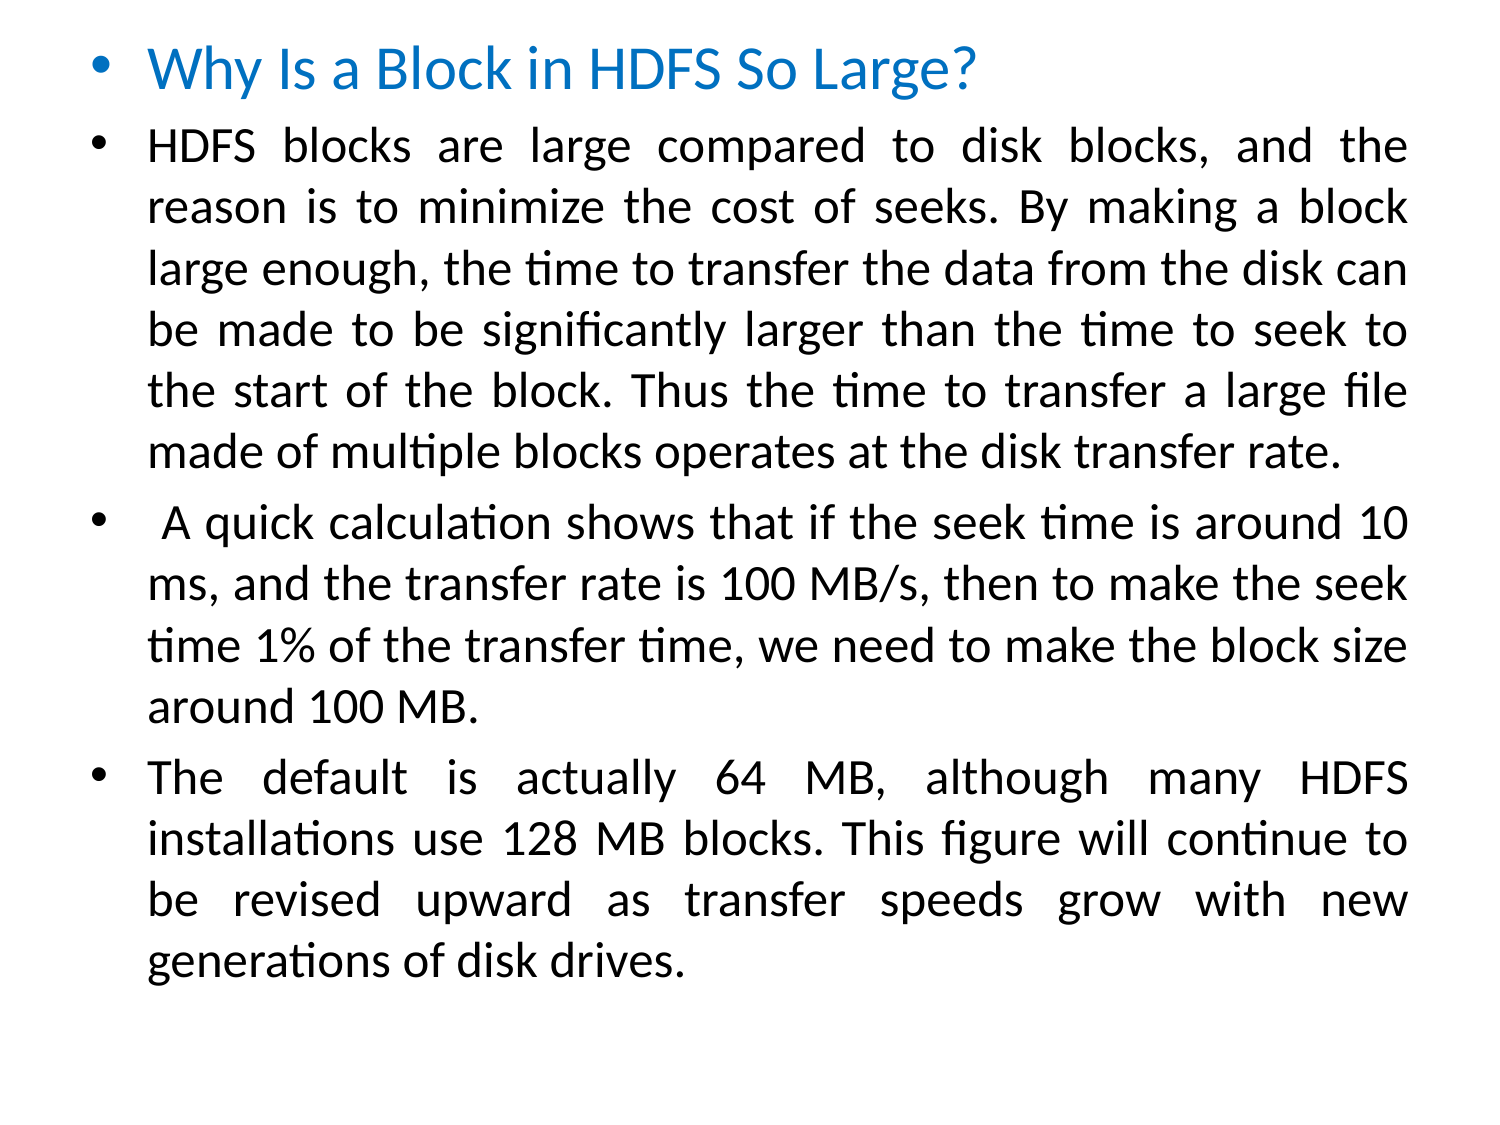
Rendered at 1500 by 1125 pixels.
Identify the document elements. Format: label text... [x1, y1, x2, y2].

list Why Is a Block in HDFS So Large? HDFS blocks are large compared to disk blocks, and the reason is to minimize the cost of seeks. By making a block large enough, the time to transfer the data from the disk can be made to be significantly larger than the time to seek to the start of the block. Thus the time to transfer a large file made of multiple blocks operates at the disk transfer rate. A quick calculation shows that if the seek time is around 10 ms, and the transfer rate is 100 MB/s, then to make the seek time 1% of the transfer time, we need to make the block size around 100 MB. The default is actually 64 MB, although many HDFS installations use 128 MB blocks. This figure will continue to be revised upward as transfer speeds grow with new generations of disk drives. [75, 19, 1425, 1005]
